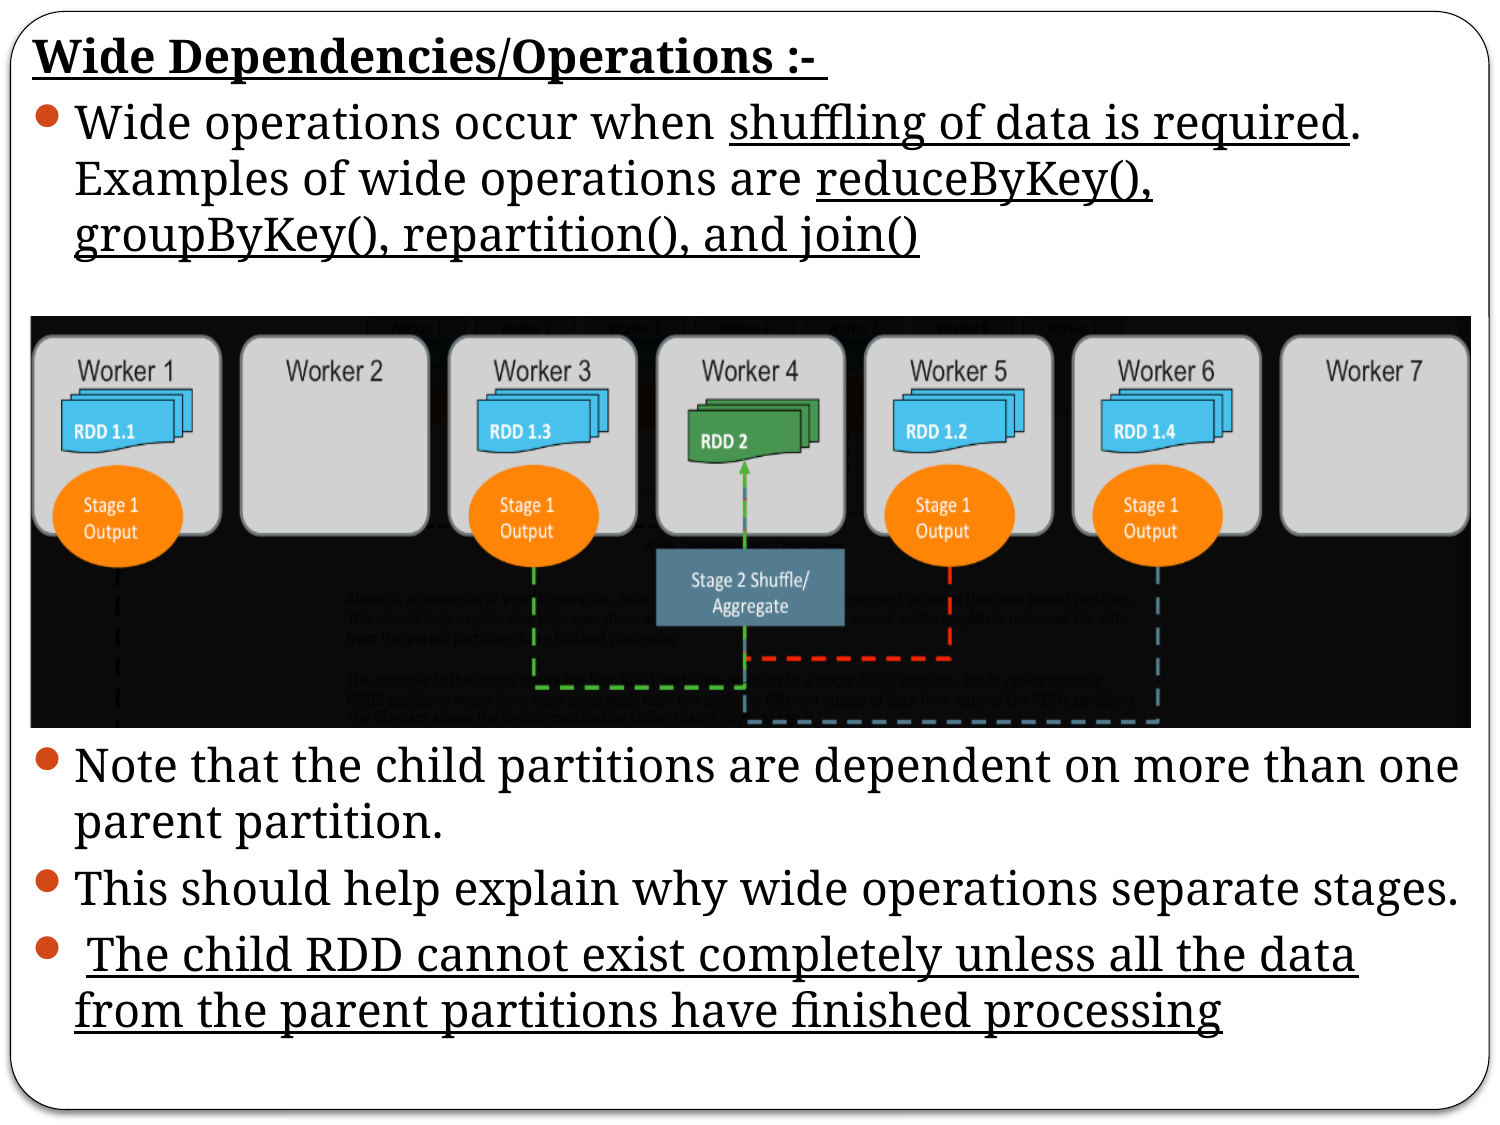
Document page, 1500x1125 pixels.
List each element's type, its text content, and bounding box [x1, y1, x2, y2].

list Wide Dependencies/Operations :- Wide operations occur when shuffling of data is required. Examples of wide operations are reduceByKey(), groupByKey(), repartition(), and join() Note that the child partitions are dependent on more than one parent partition. This should help explain why wide operations separate stages. The child RDD cannot exist completely unless all the data from the parent partitions have finished processing [17, 19, 1483, 1083]
picture [29, 316, 1471, 729]
